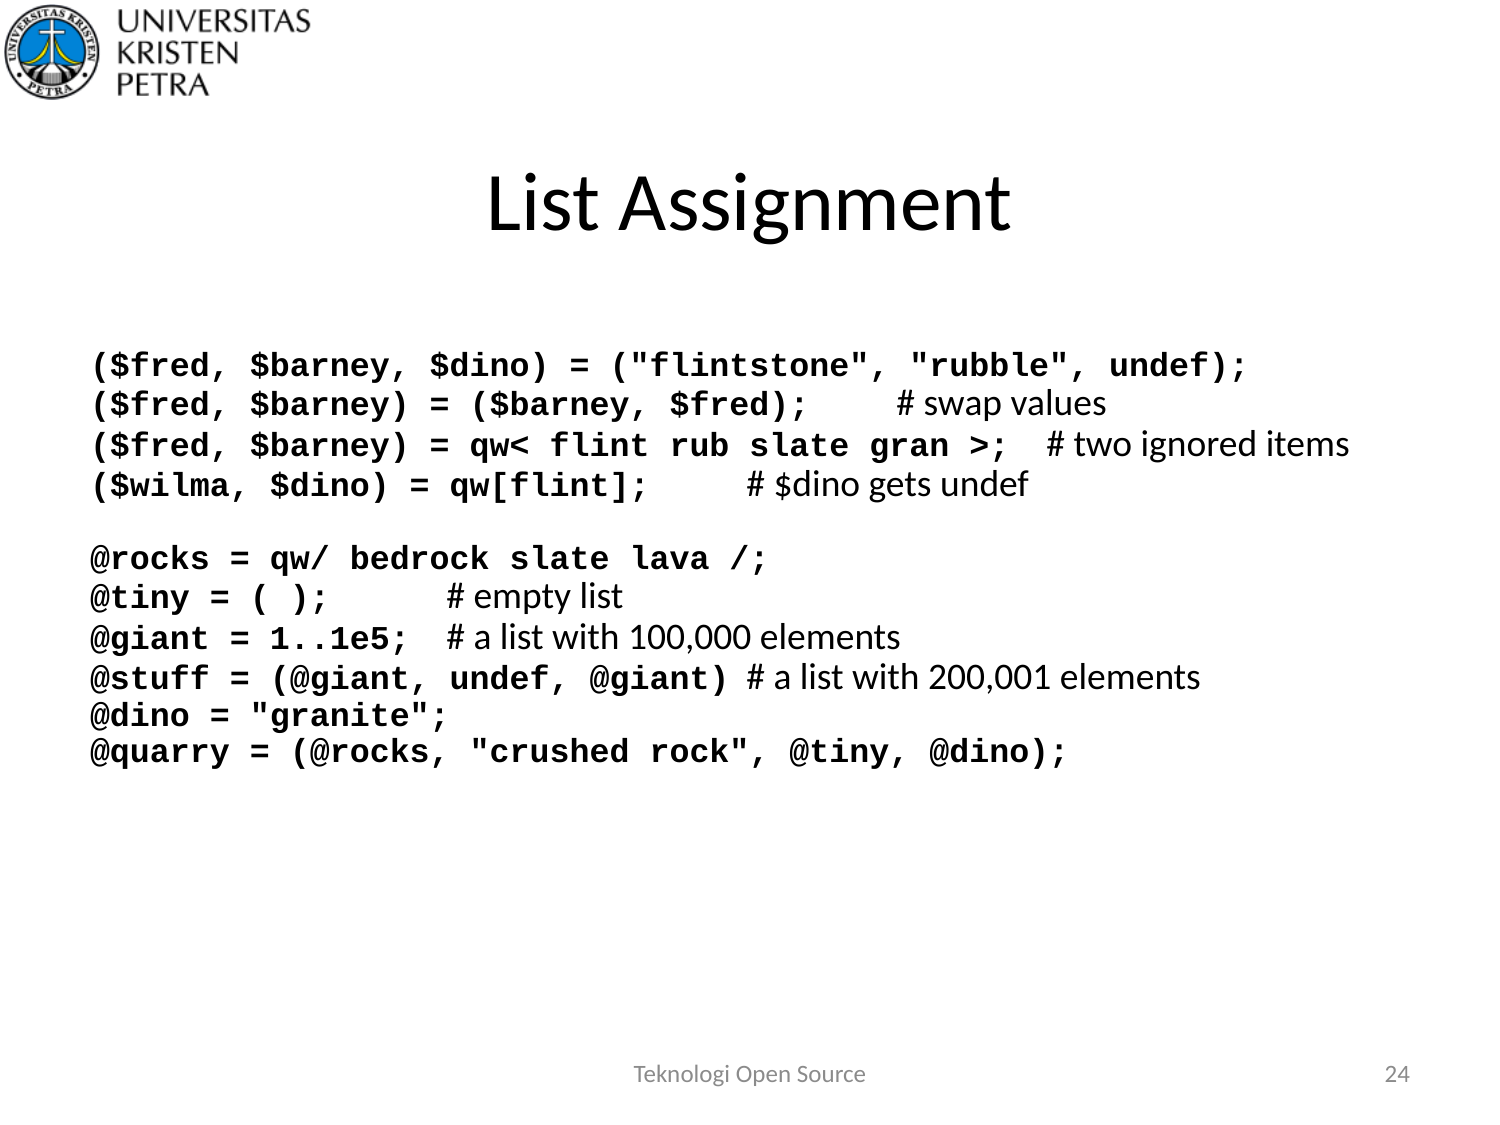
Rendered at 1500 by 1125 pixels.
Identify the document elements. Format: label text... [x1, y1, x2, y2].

picture [4, 4, 313, 100]
footer Teknologi Open Source [512, 1042, 988, 1103]
title List Assignment [75, 75, 1425, 262]
slide_number 24 [1074, 1042, 1425, 1103]
list ($fred, $barney, $dino) = ("flintstone", "rubble", undef); ($fred, $barney) = ($barney, $fred); # swap values ($fred, $barney) = qw< flint rub slate gran >; # two ignored items ($wilma, $dino) = qw[flint]; # $dino gets undef @rocks = qw/ bedrock slate lava /; @tiny = ( ); # empty list @giant = 1..1e5; # a list with 100,000 elements @stuff = (@giant, undef, @giant) # a list with 200,001 elements @dino = "granite"; @quarry = (@rocks, "crushed rock", @tiny, @dino); [75, 262, 1425, 1005]
